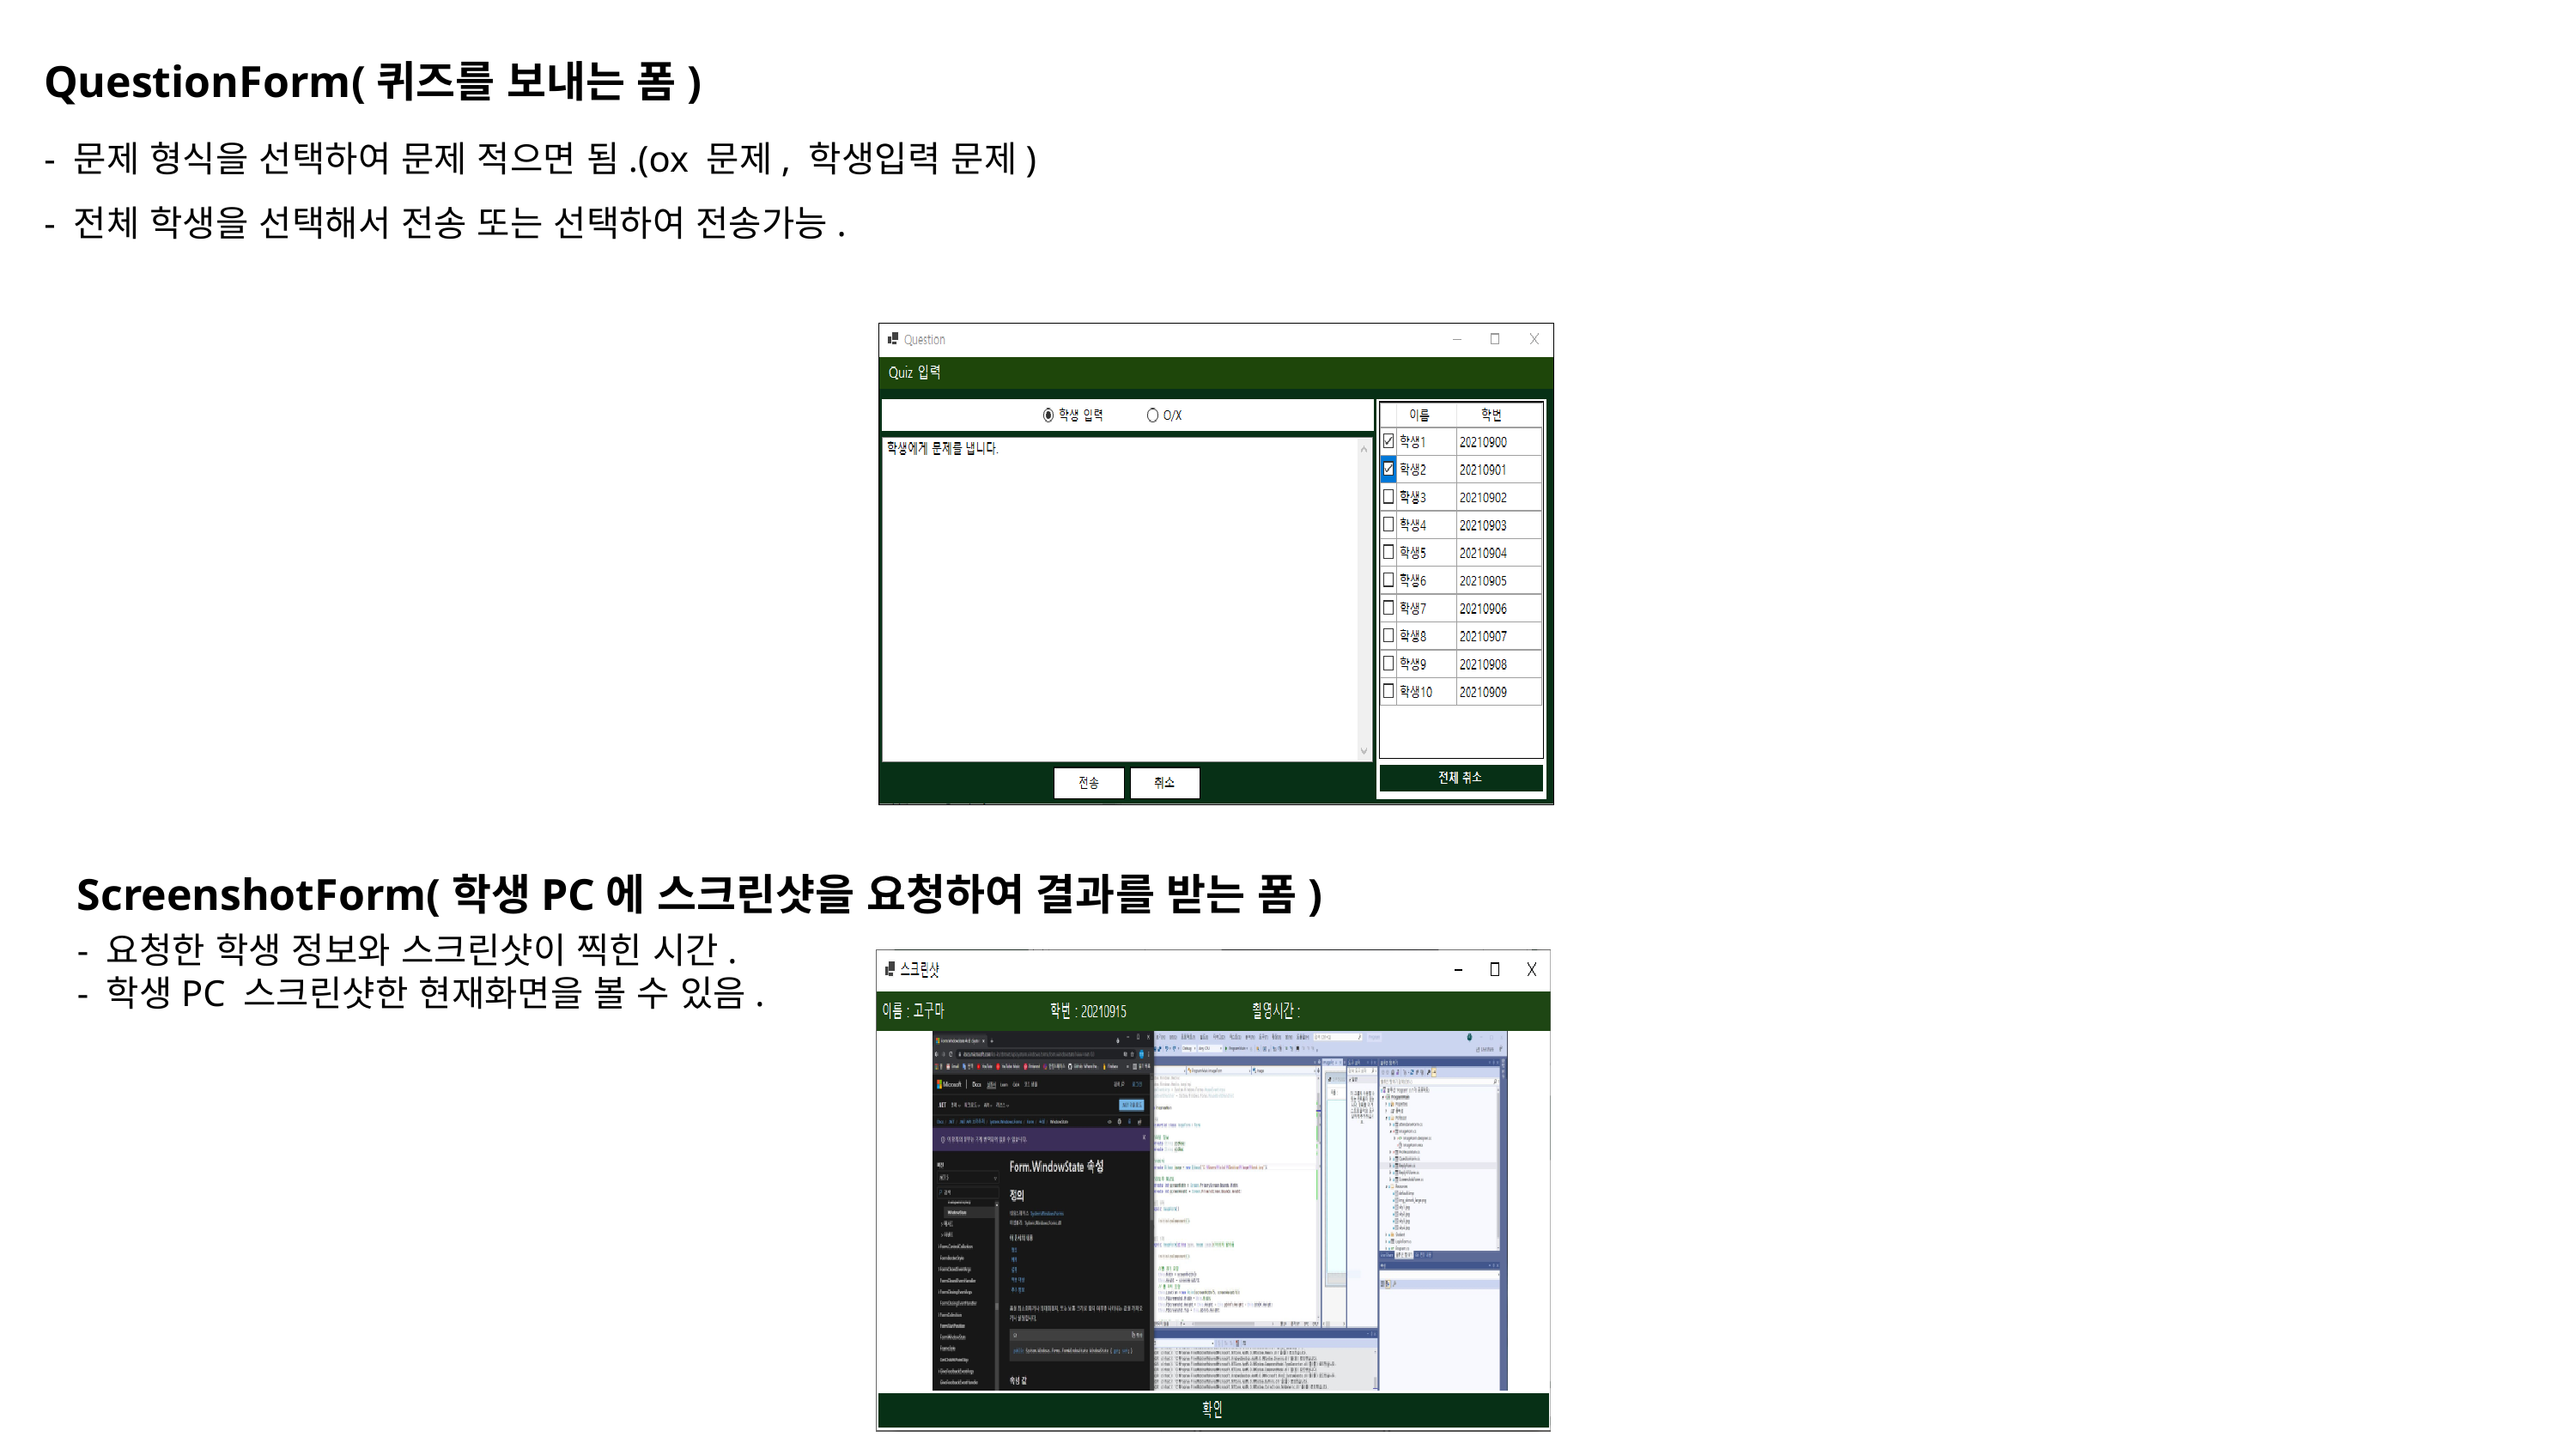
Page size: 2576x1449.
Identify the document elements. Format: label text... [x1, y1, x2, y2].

text_box - 문제 형식을 선택하여 문제 적으면 됨.(ox 문제, 학생입력 문제) - 전체 학생을 선택해서 전송 또는 선택하여 전송가능. [31, 108, 1606, 508]
text_box QuestionForm(퀴즈를 보내는 폼) [31, 48, 879, 108]
picture [878, 323, 1554, 805]
text_box - 요청한 학생 정보와 스크린샷이 찍힌 시간. - 학생PC 스크린샷한 현재화면을 볼 수 있음. [64, 925, 1244, 1192]
text_box ScreenshotForm(학생PC에 스크린샷을 요청하여 결과를 받는 폼) [64, 860, 1754, 925]
picture [875, 949, 1551, 1432]
